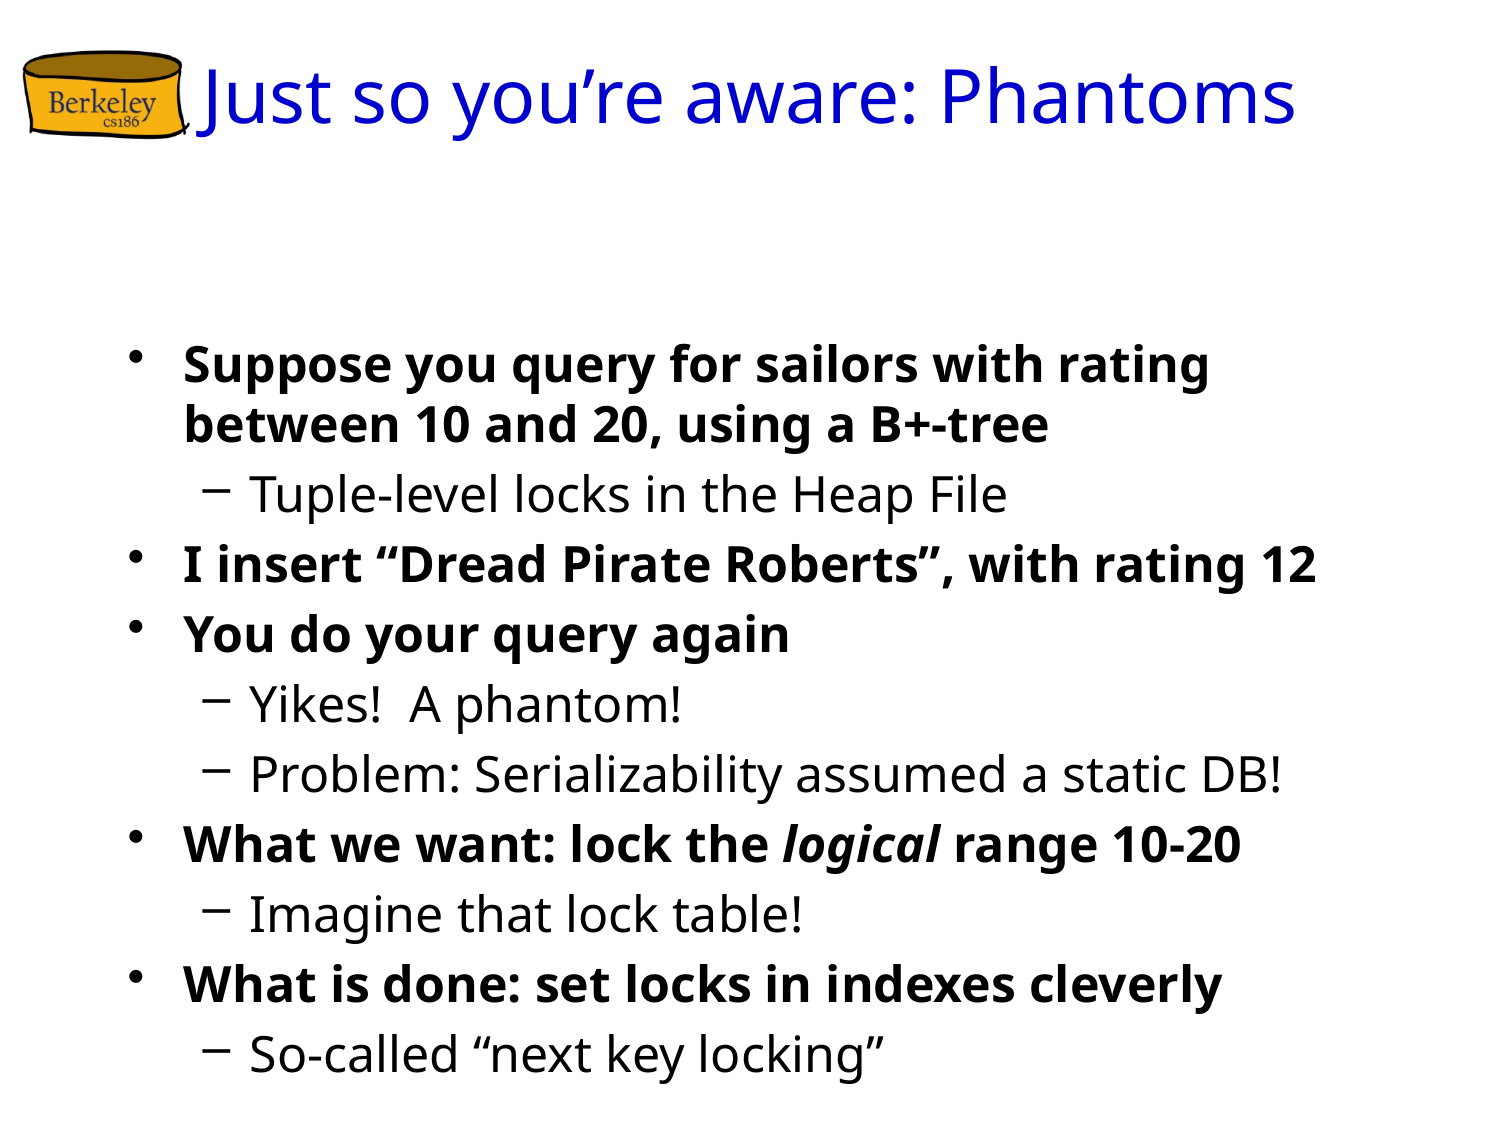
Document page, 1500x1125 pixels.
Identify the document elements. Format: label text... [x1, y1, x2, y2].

title Just so you’re aware: Phantoms [187, 0, 1463, 188]
picture [22, 48, 187, 141]
list Suppose you query for sailors with rating between 10 and 20, using a B+-tree Tuple-level locks in the Heap File I insert “Dread Pirate Roberts”, with rating 12 You do your query again Yikes! A phantom! Problem: Serializability assumed a static DB! What we want: lock the logical range 10-20 Imagine that lock table! What is done: set locks in indexes cleverly So-called “next key locking” [112, 324, 1388, 1000]
